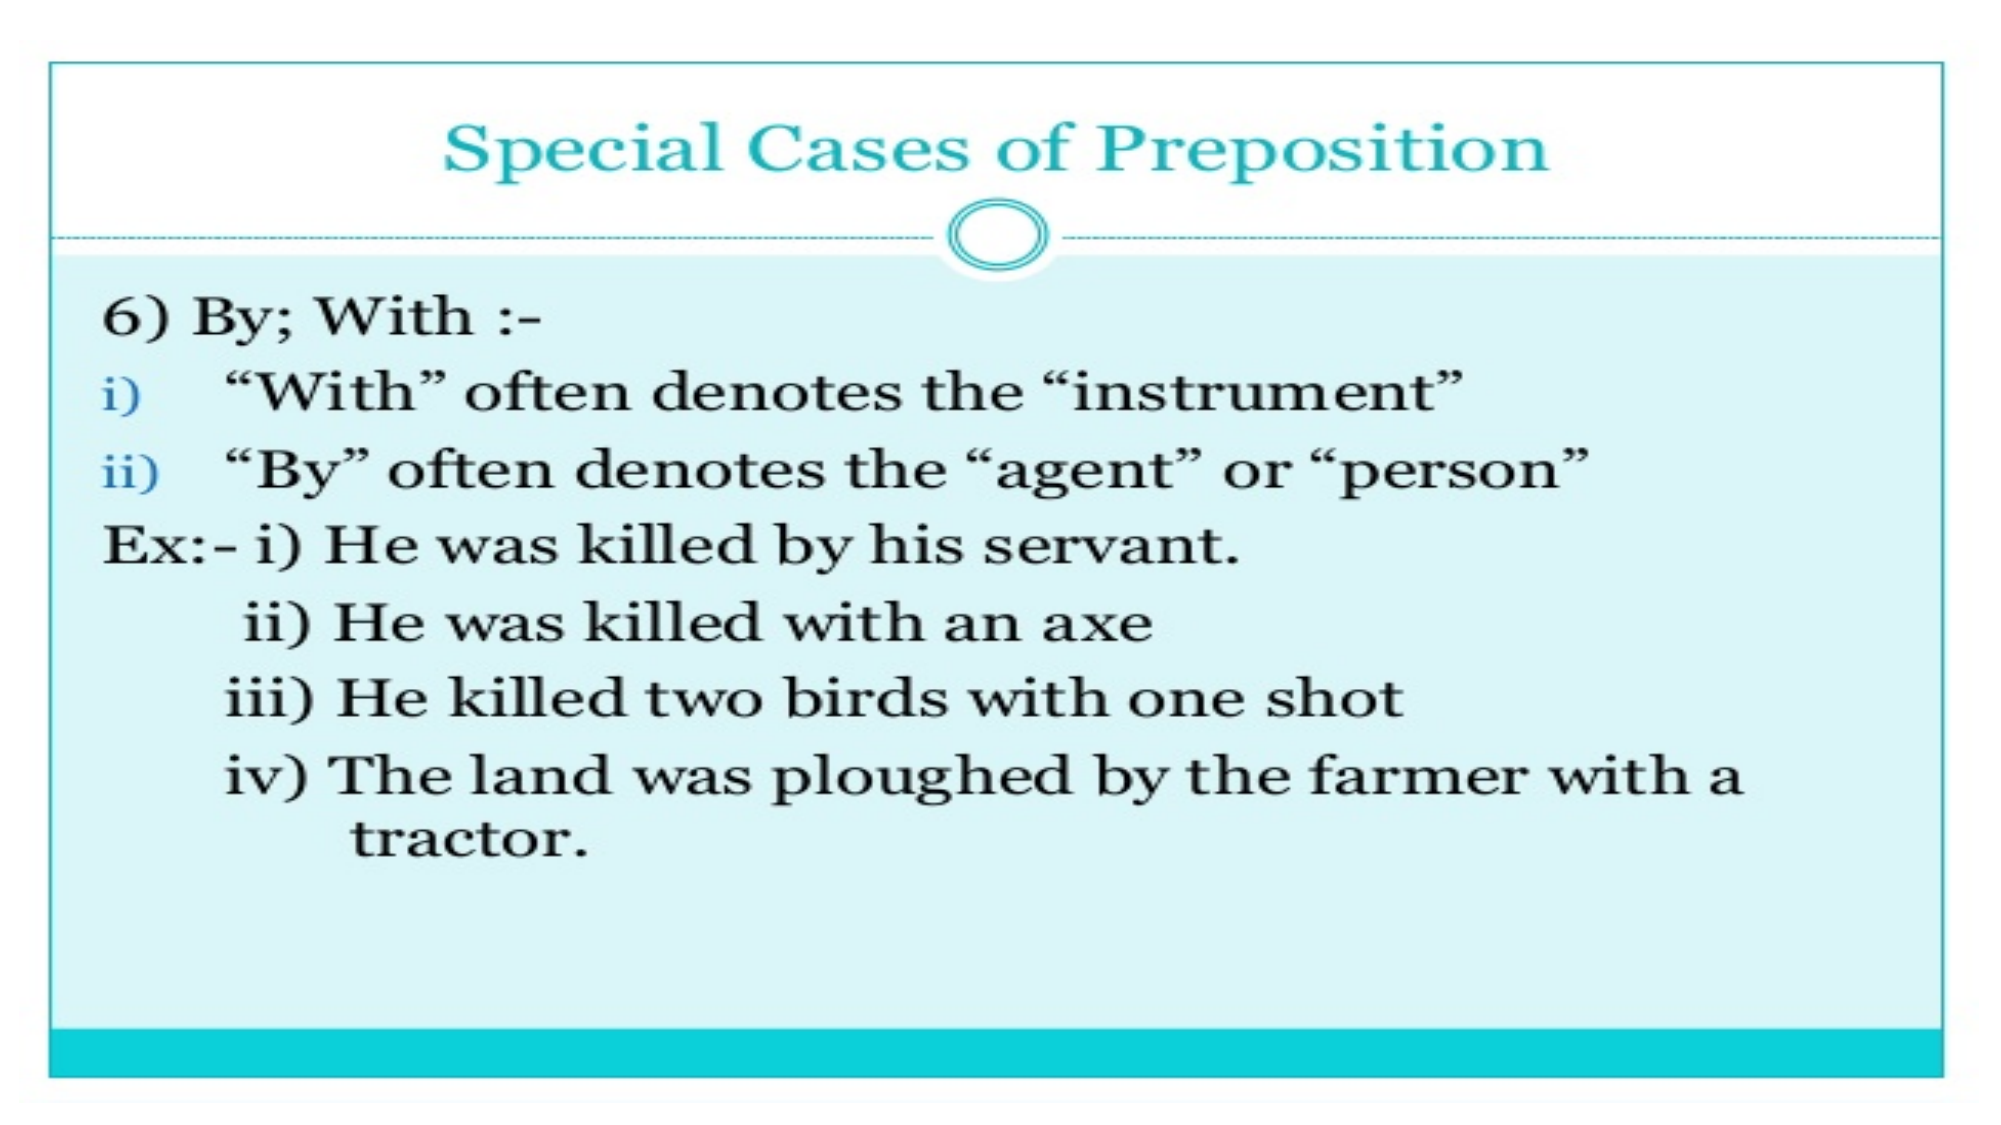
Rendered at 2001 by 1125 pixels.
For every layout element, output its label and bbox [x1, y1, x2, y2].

list [19, 40, 1979, 1103]
